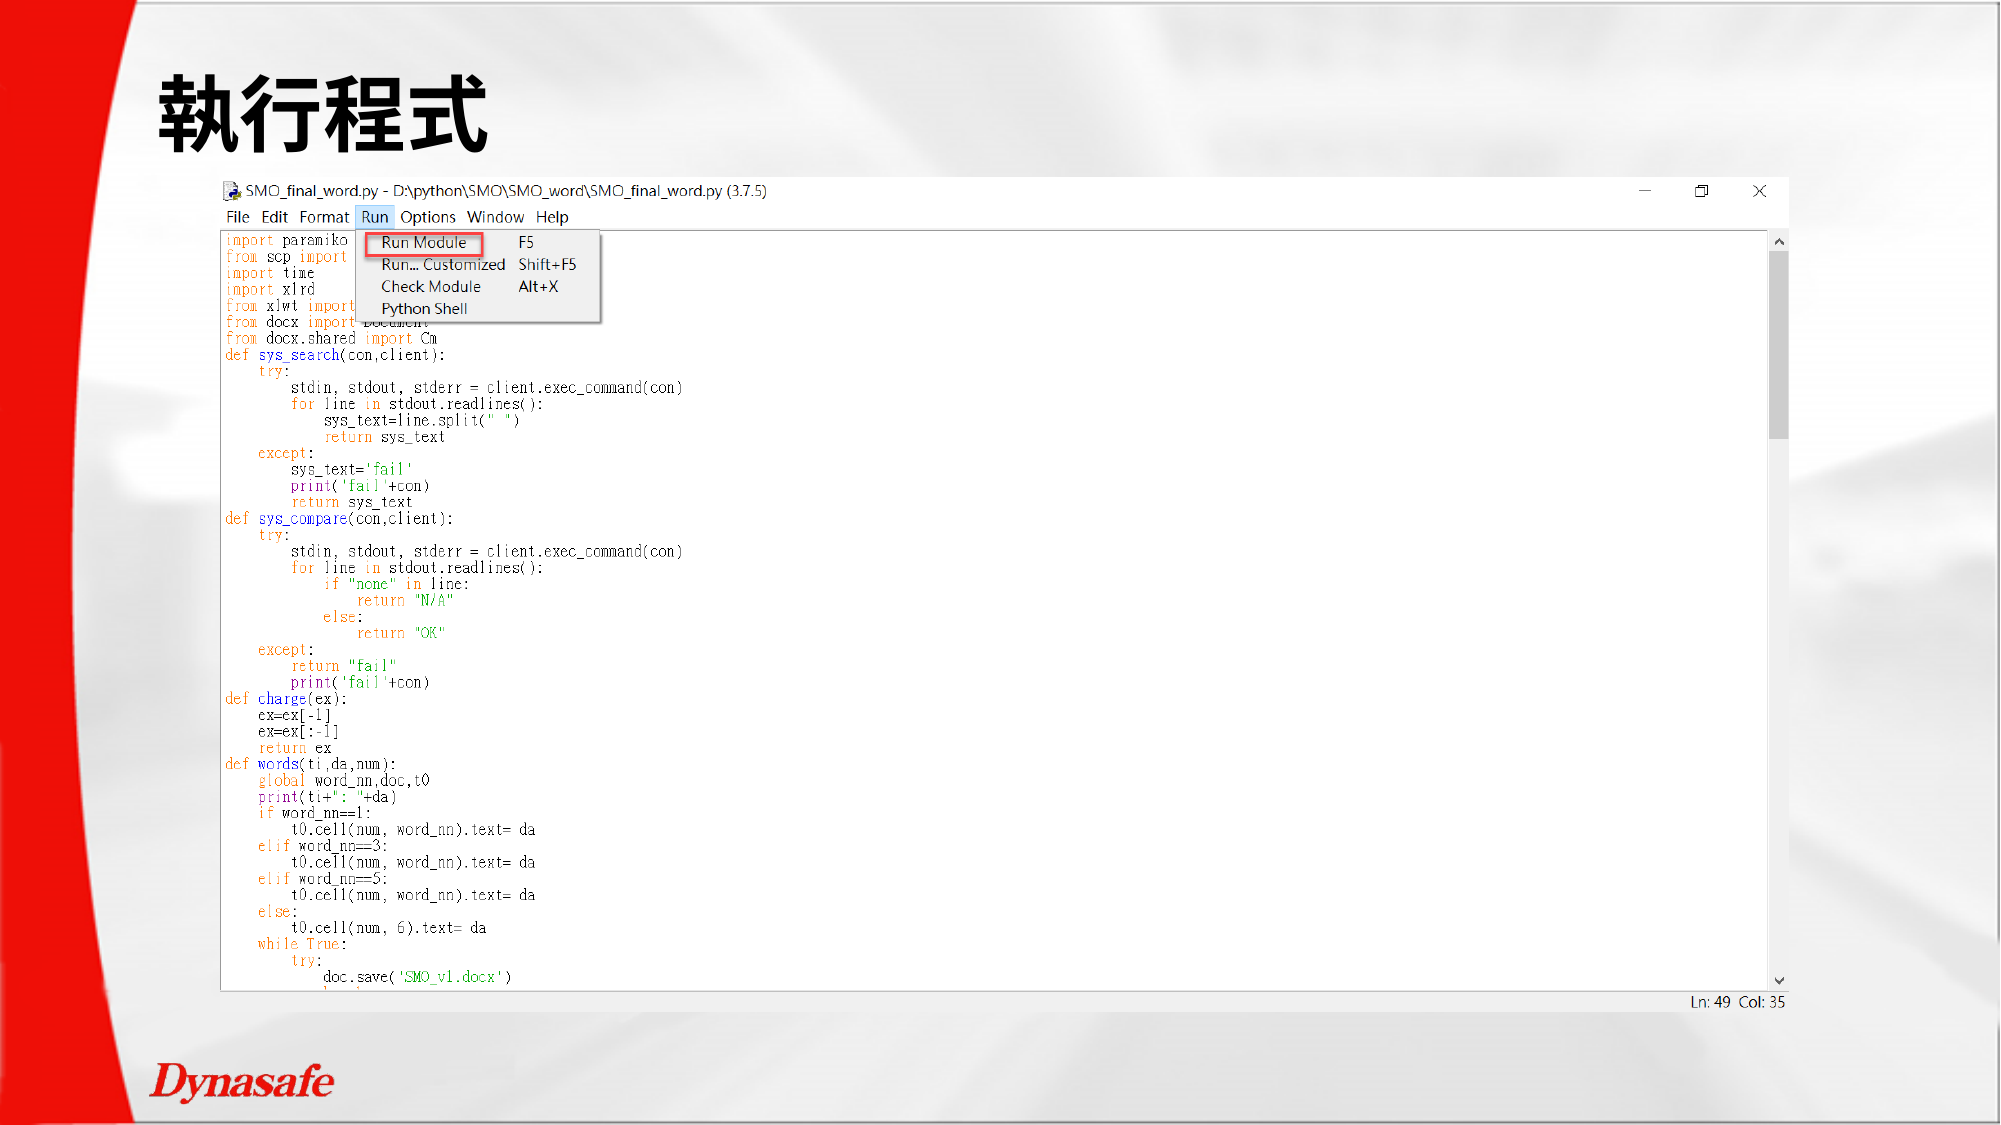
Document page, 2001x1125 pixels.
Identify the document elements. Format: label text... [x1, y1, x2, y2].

title 執行程式 [141, 59, 1867, 178]
picture [0, 0, 2000, 1125]
